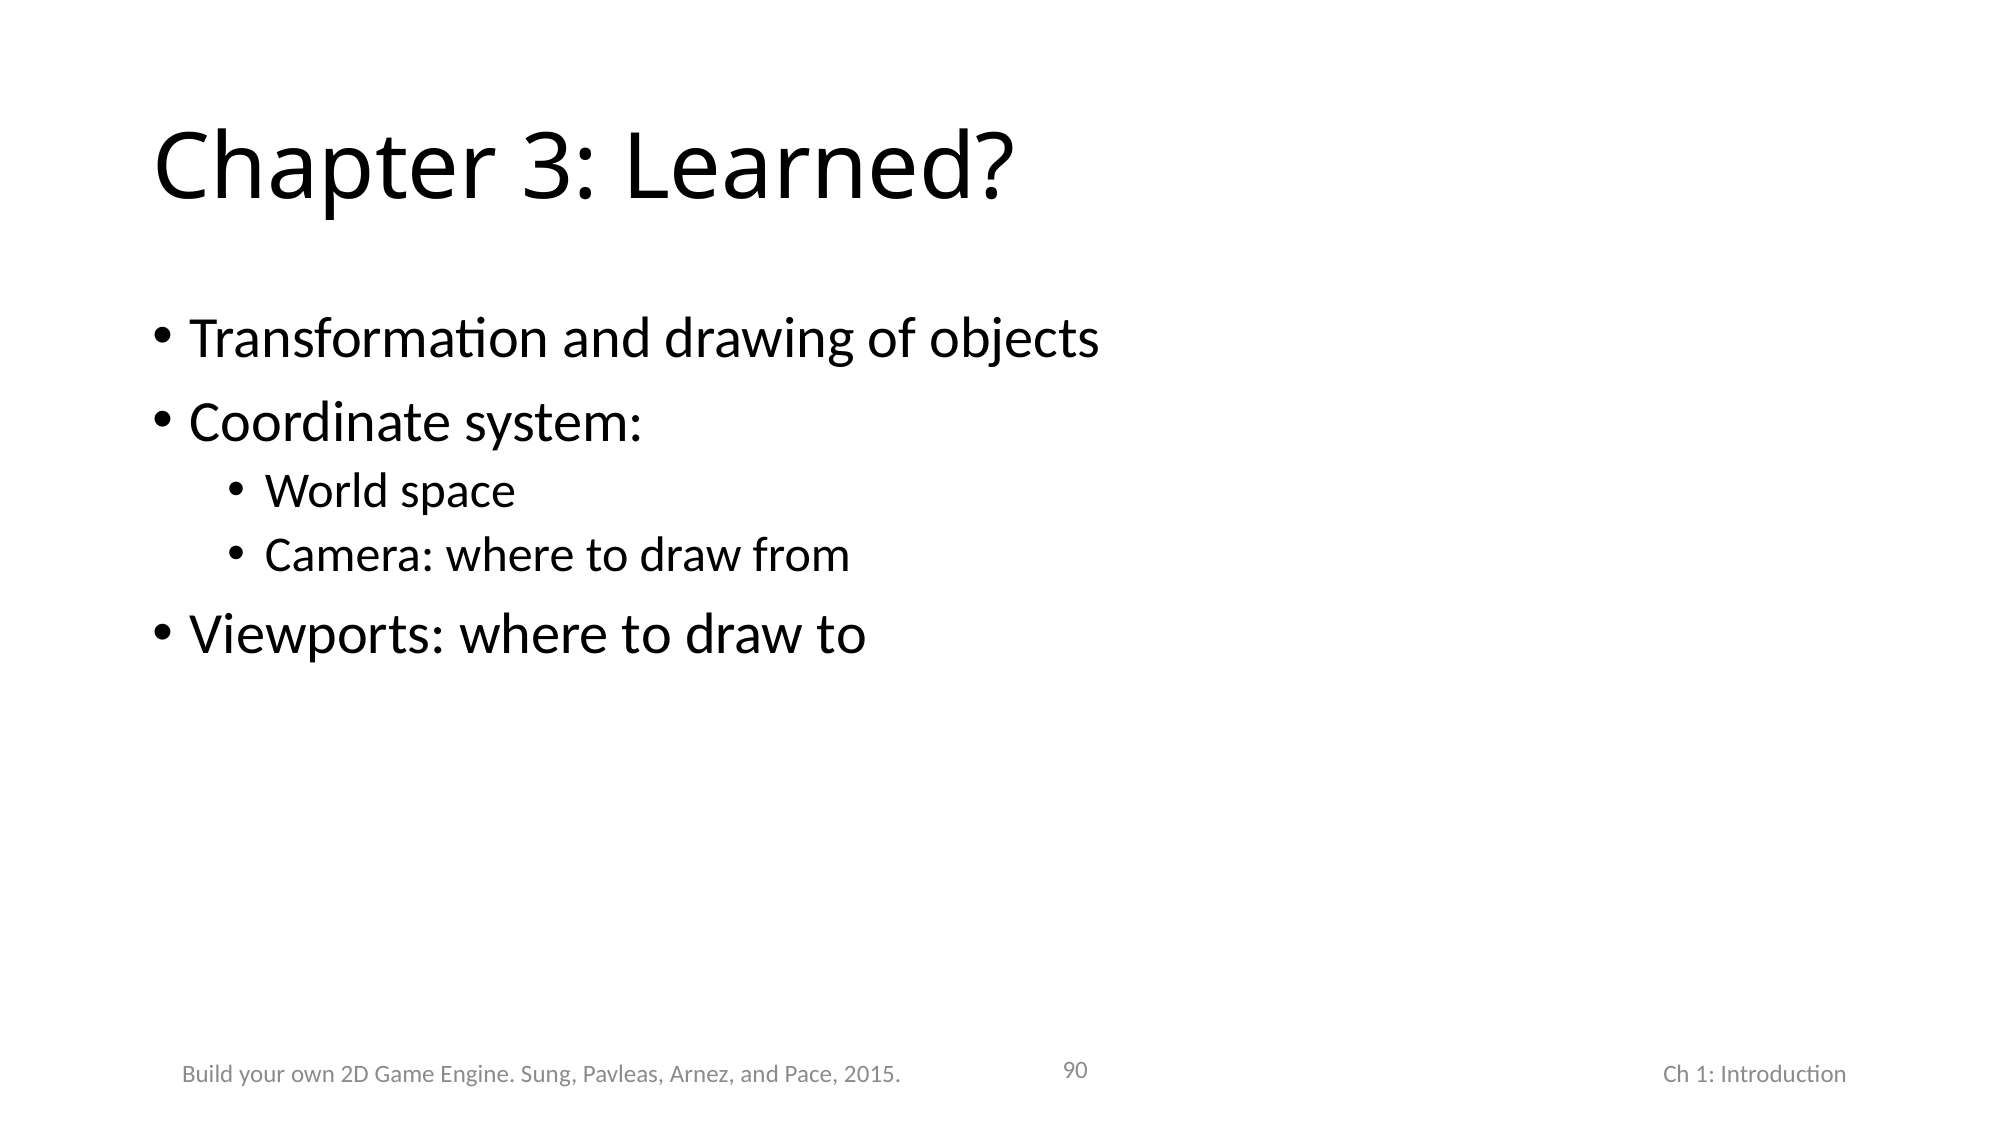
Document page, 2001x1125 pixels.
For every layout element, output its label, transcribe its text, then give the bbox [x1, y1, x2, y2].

list Transformation and drawing of objects Coordinate system: World space Camera: where to draw from Viewports: where to draw to [137, 299, 1863, 1014]
title Chapter 3: Learned? [137, 59, 1863, 278]
